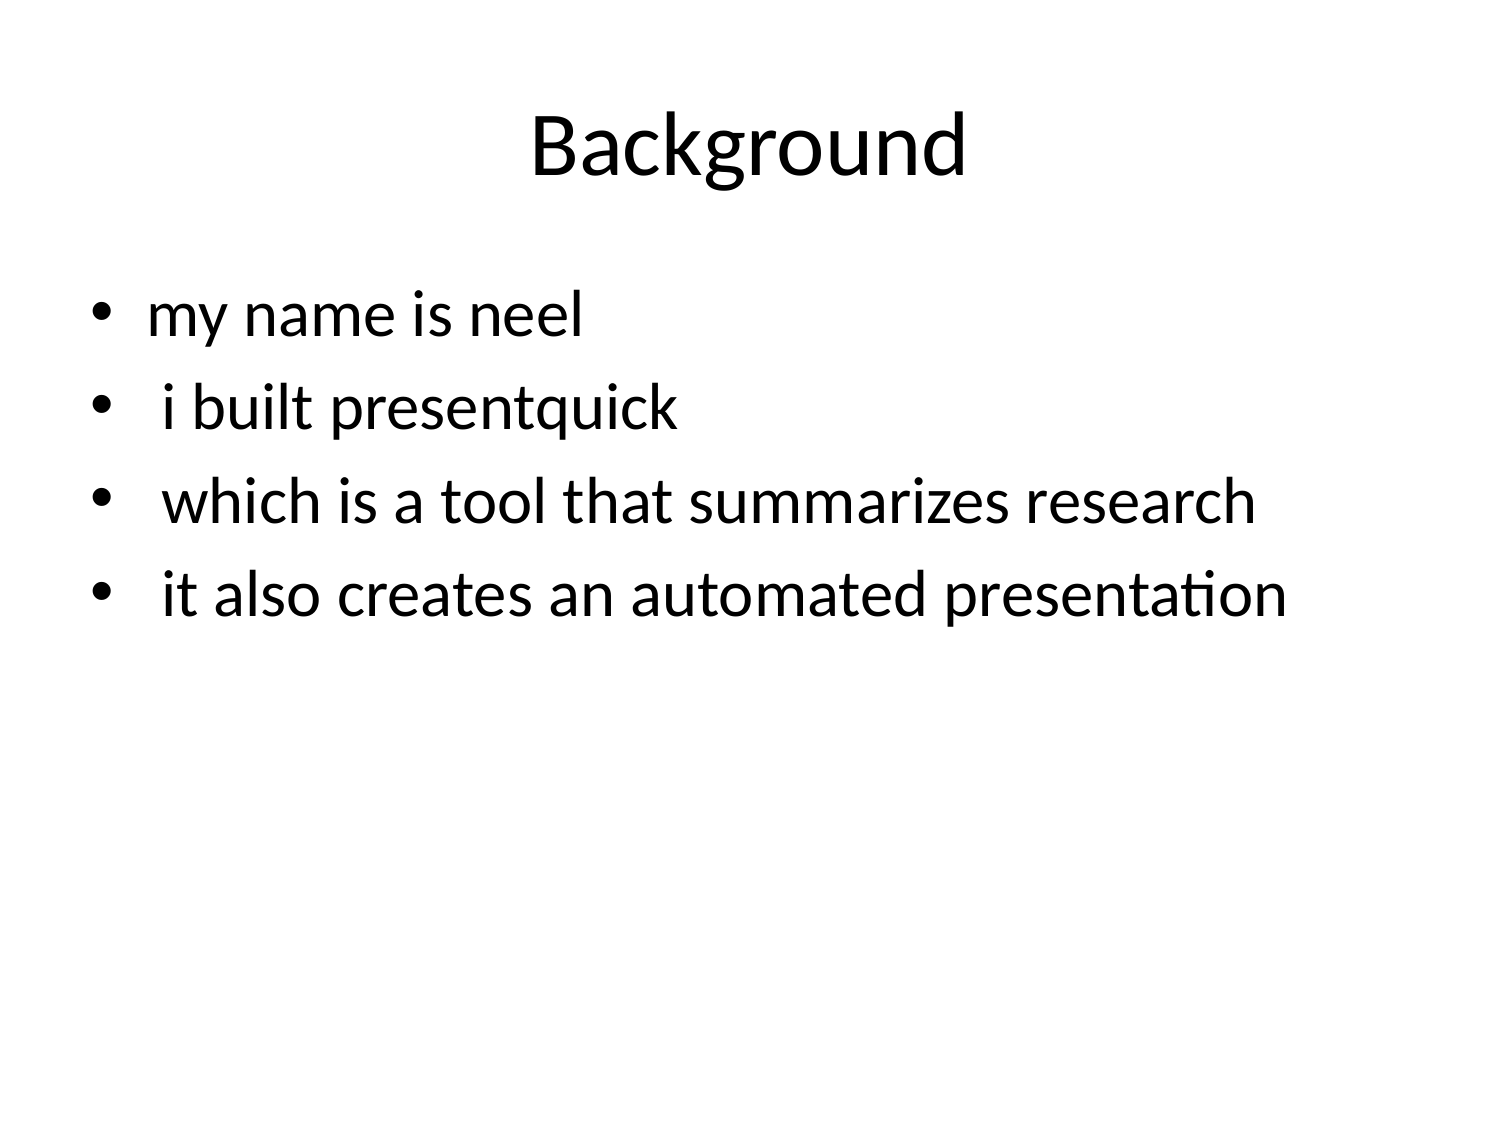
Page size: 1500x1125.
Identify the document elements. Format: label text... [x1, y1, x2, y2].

list my name is neel i built presentquick which is a tool that summarizes research it also creates an automated presentation [75, 262, 1425, 1005]
title Background [75, 45, 1425, 233]
